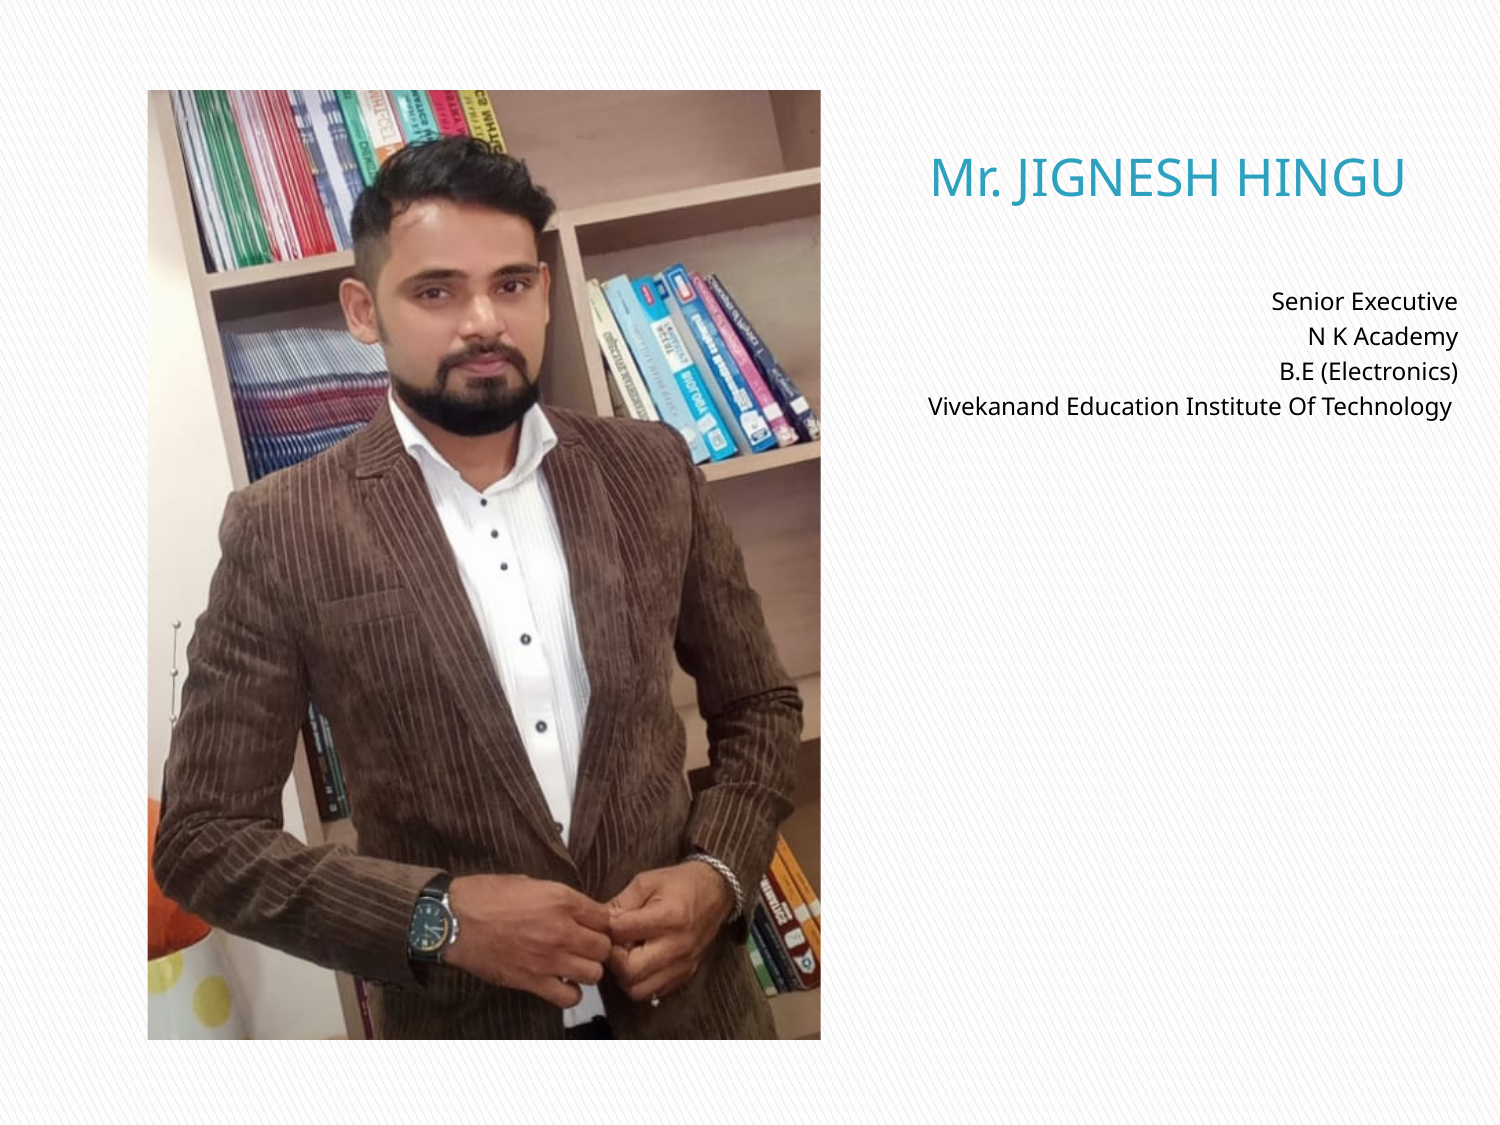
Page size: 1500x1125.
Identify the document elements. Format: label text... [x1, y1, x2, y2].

title Mr. JIGNESH HINGU [827, 137, 1423, 213]
list Senior Executive N K Academy B.E (Electronics) Vivekanand Education Institute Of Technology [827, 278, 1473, 429]
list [147, 89, 821, 1040]
